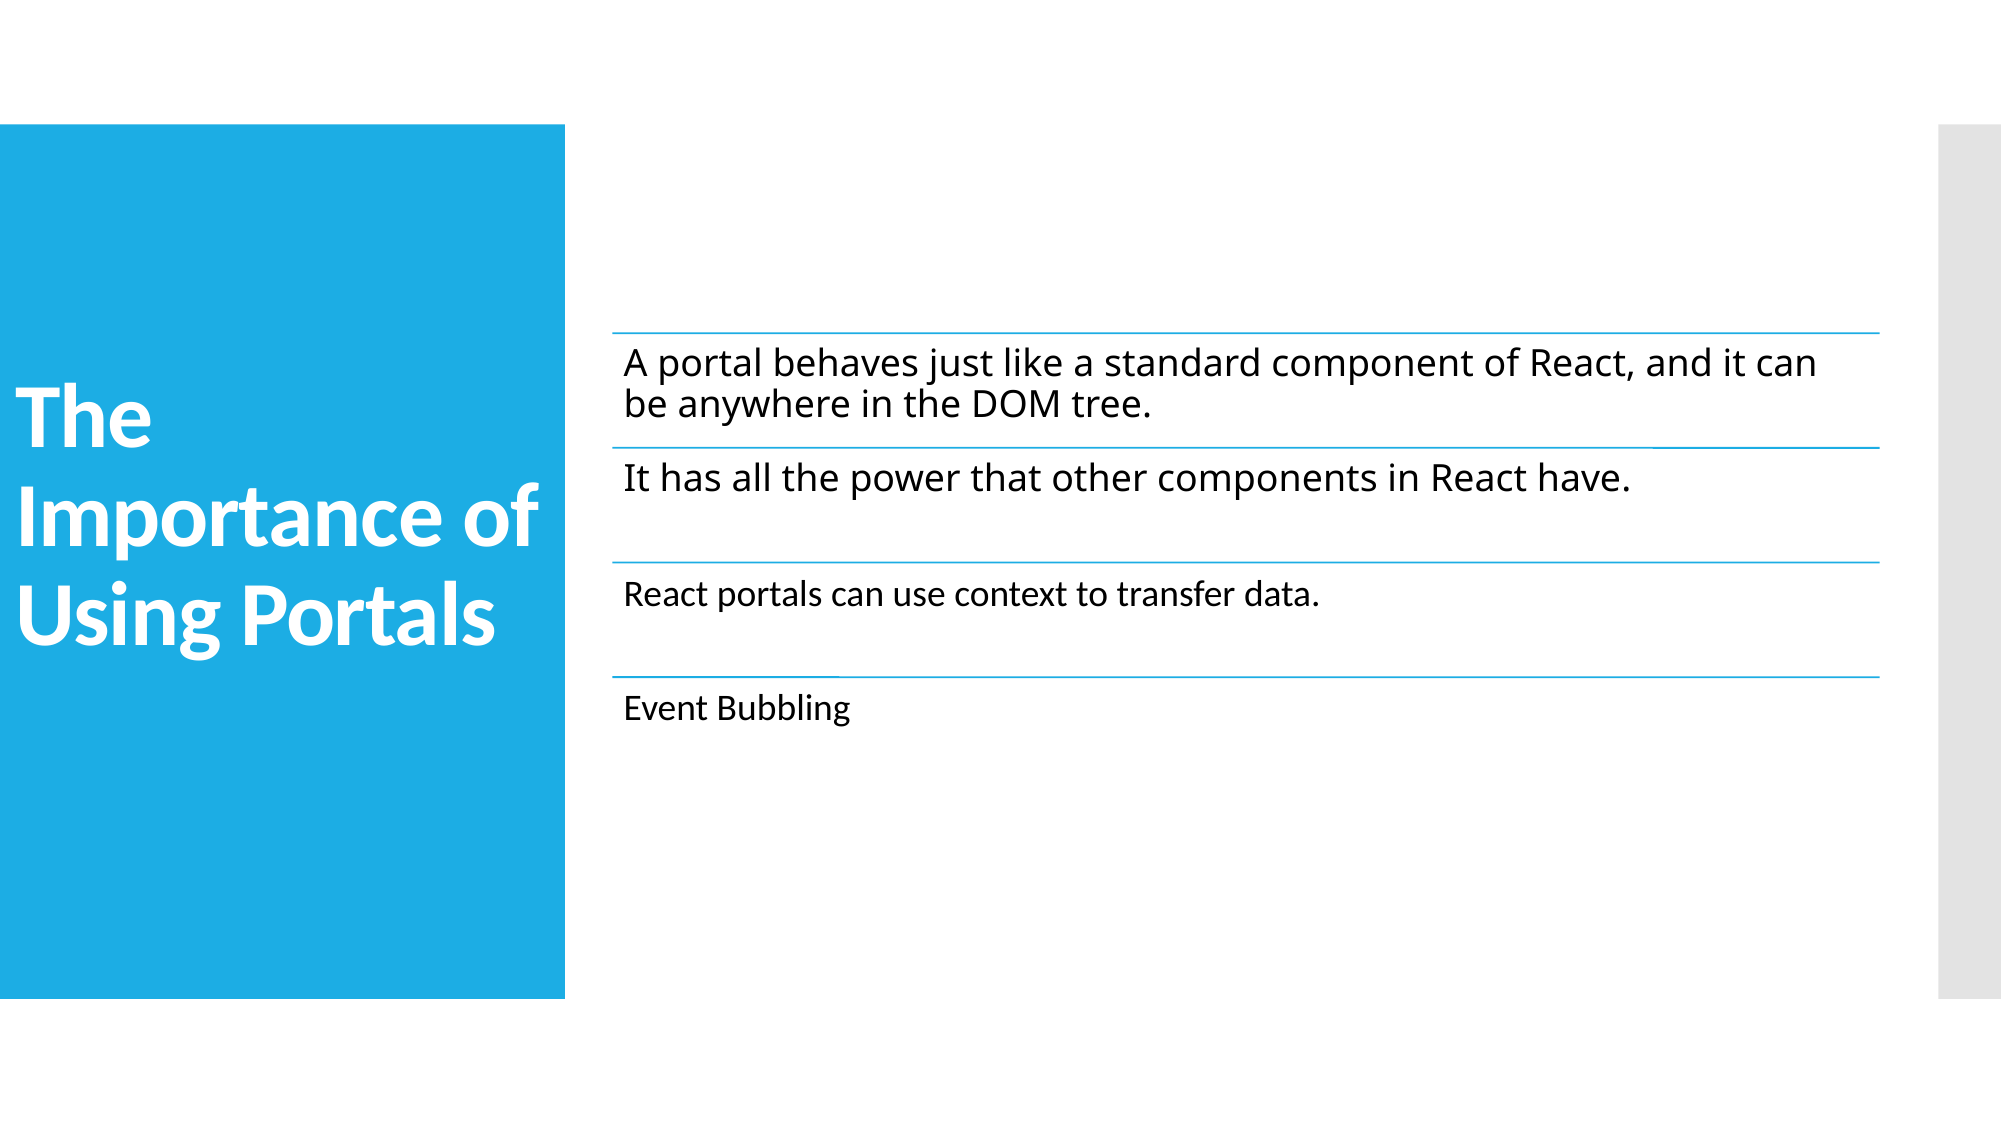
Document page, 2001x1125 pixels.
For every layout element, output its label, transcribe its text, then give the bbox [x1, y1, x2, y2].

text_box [612, 332, 1880, 792]
title The Importance of Using Portals [0, 184, 575, 940]
